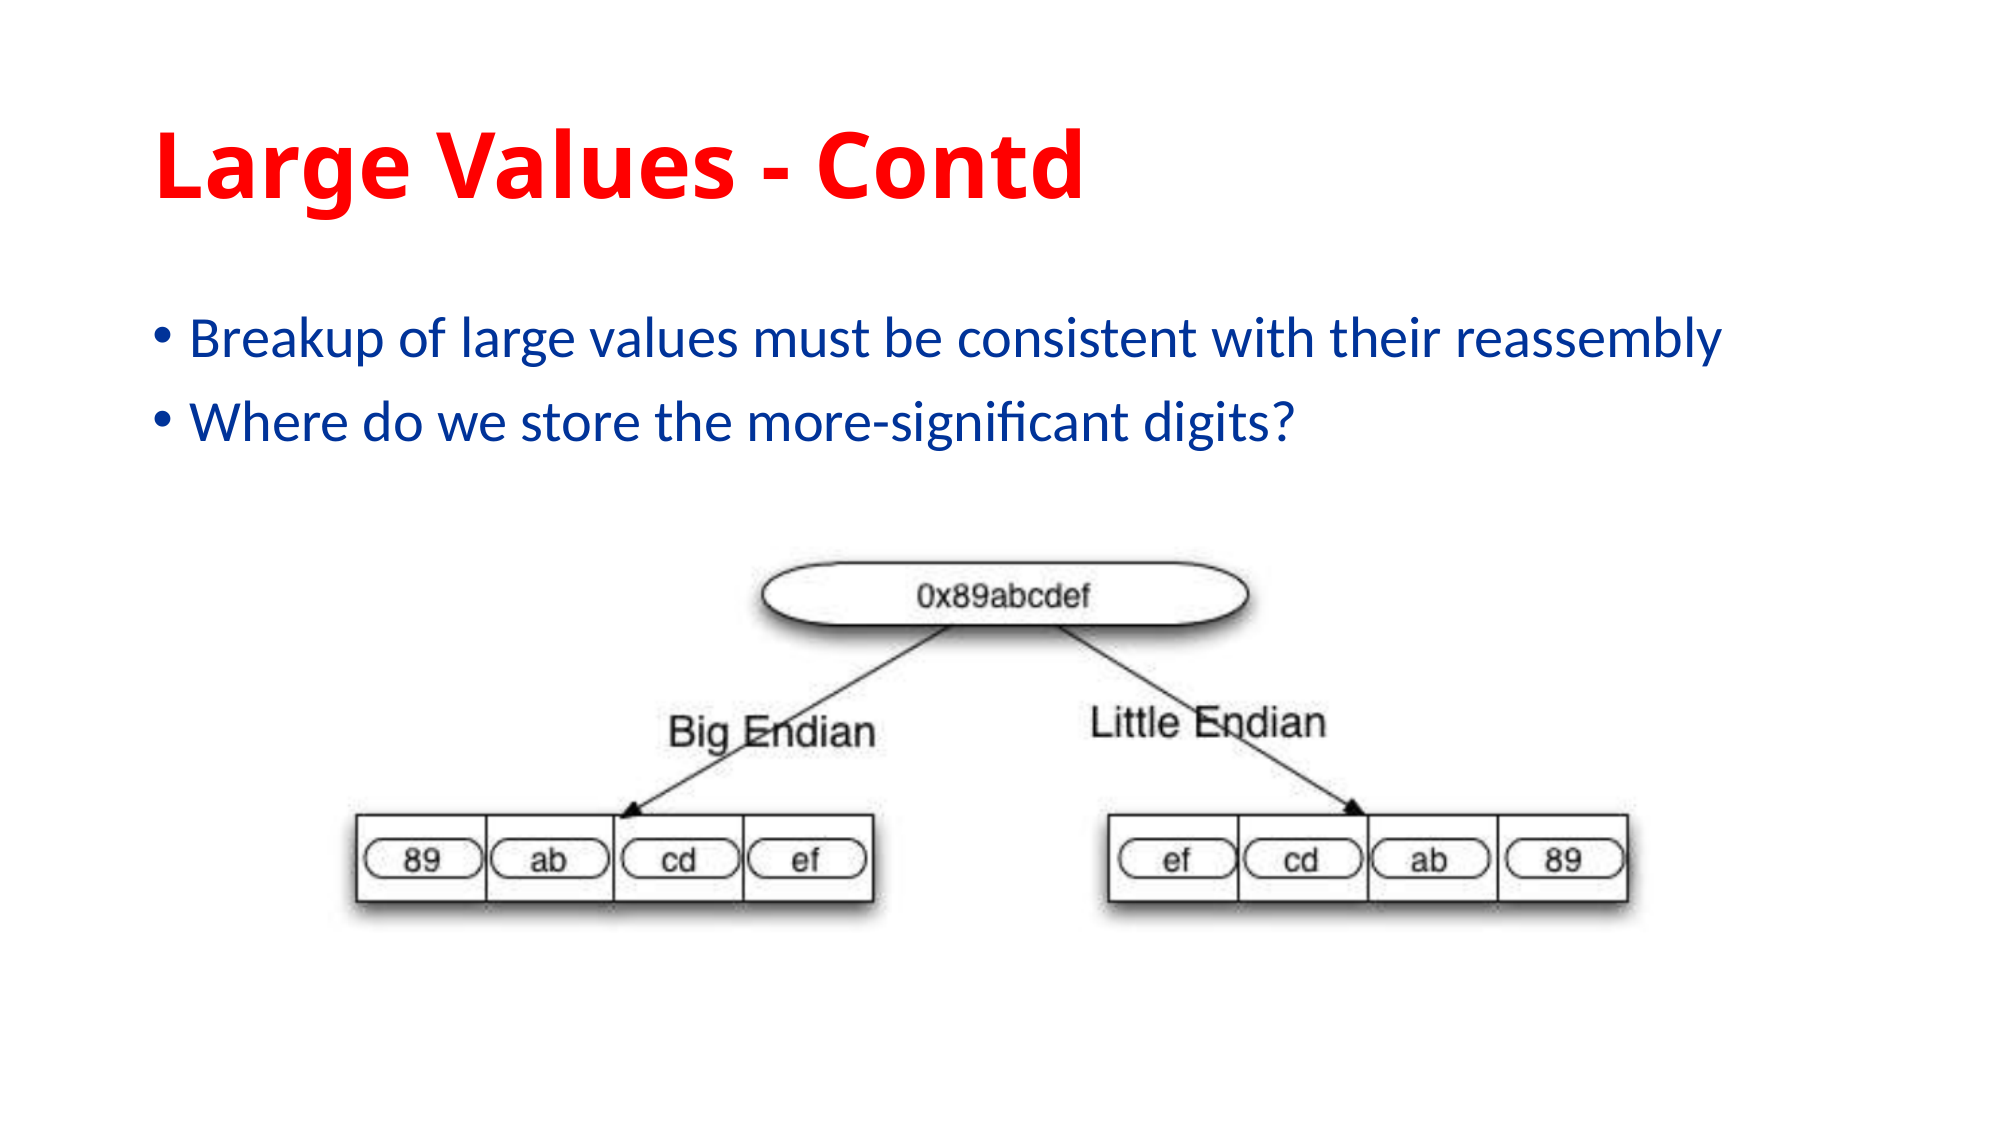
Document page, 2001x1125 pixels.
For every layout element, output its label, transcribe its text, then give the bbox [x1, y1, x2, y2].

title Large Values - Contd [137, 59, 1863, 278]
list Breakup of large values must be consistent with their reassembly Where do we store the more-significant digits? [137, 299, 1863, 1014]
picture [300, 496, 1679, 949]
